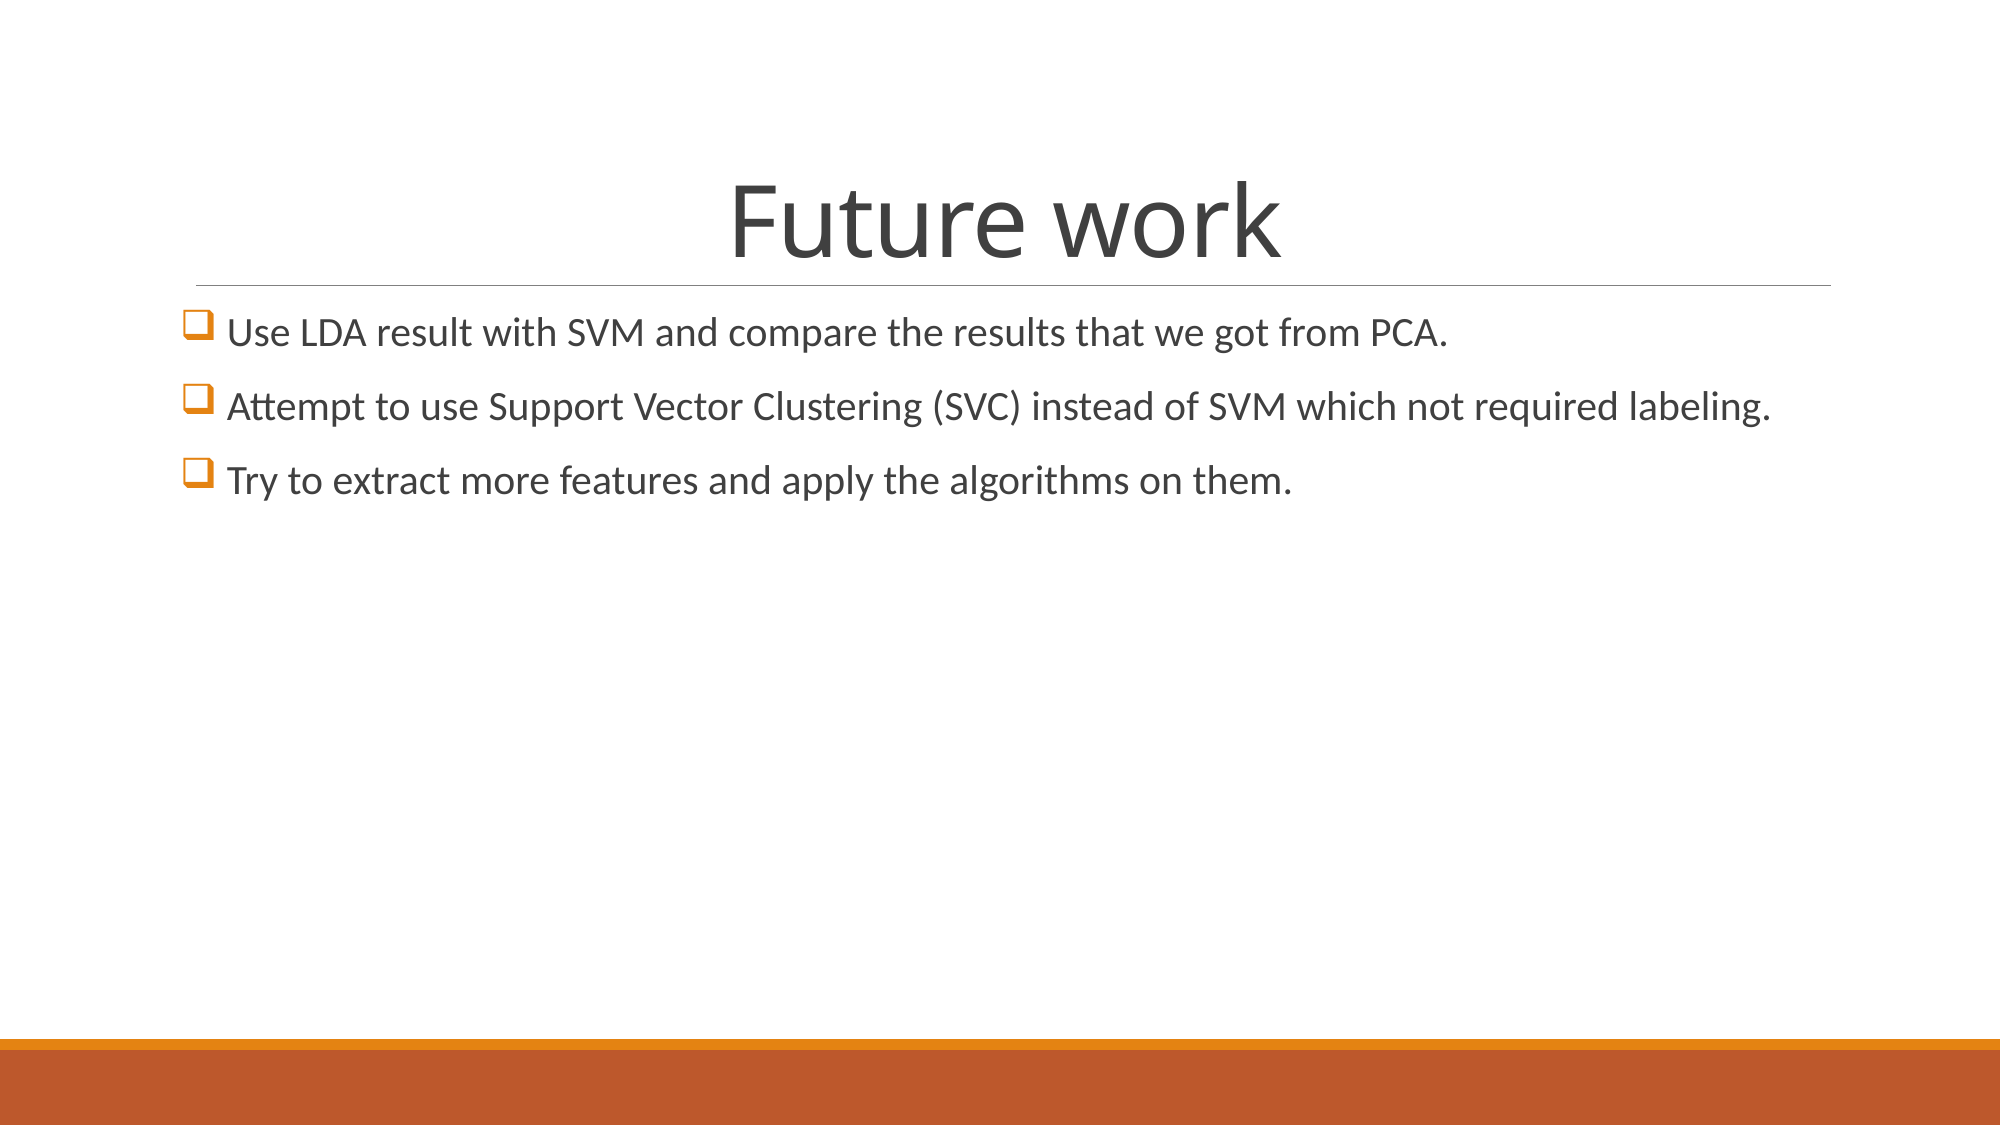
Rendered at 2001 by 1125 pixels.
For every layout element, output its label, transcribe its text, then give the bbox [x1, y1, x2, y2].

list Use LDA result with SVM and compare the results that we got from PCA. Attempt to use Support Vector Clustering (SVC) instead of SVM which not required labeling. Try to extract more features and apply the algorithms on them. [180, 302, 1830, 963]
title Future work [180, 47, 1830, 285]
